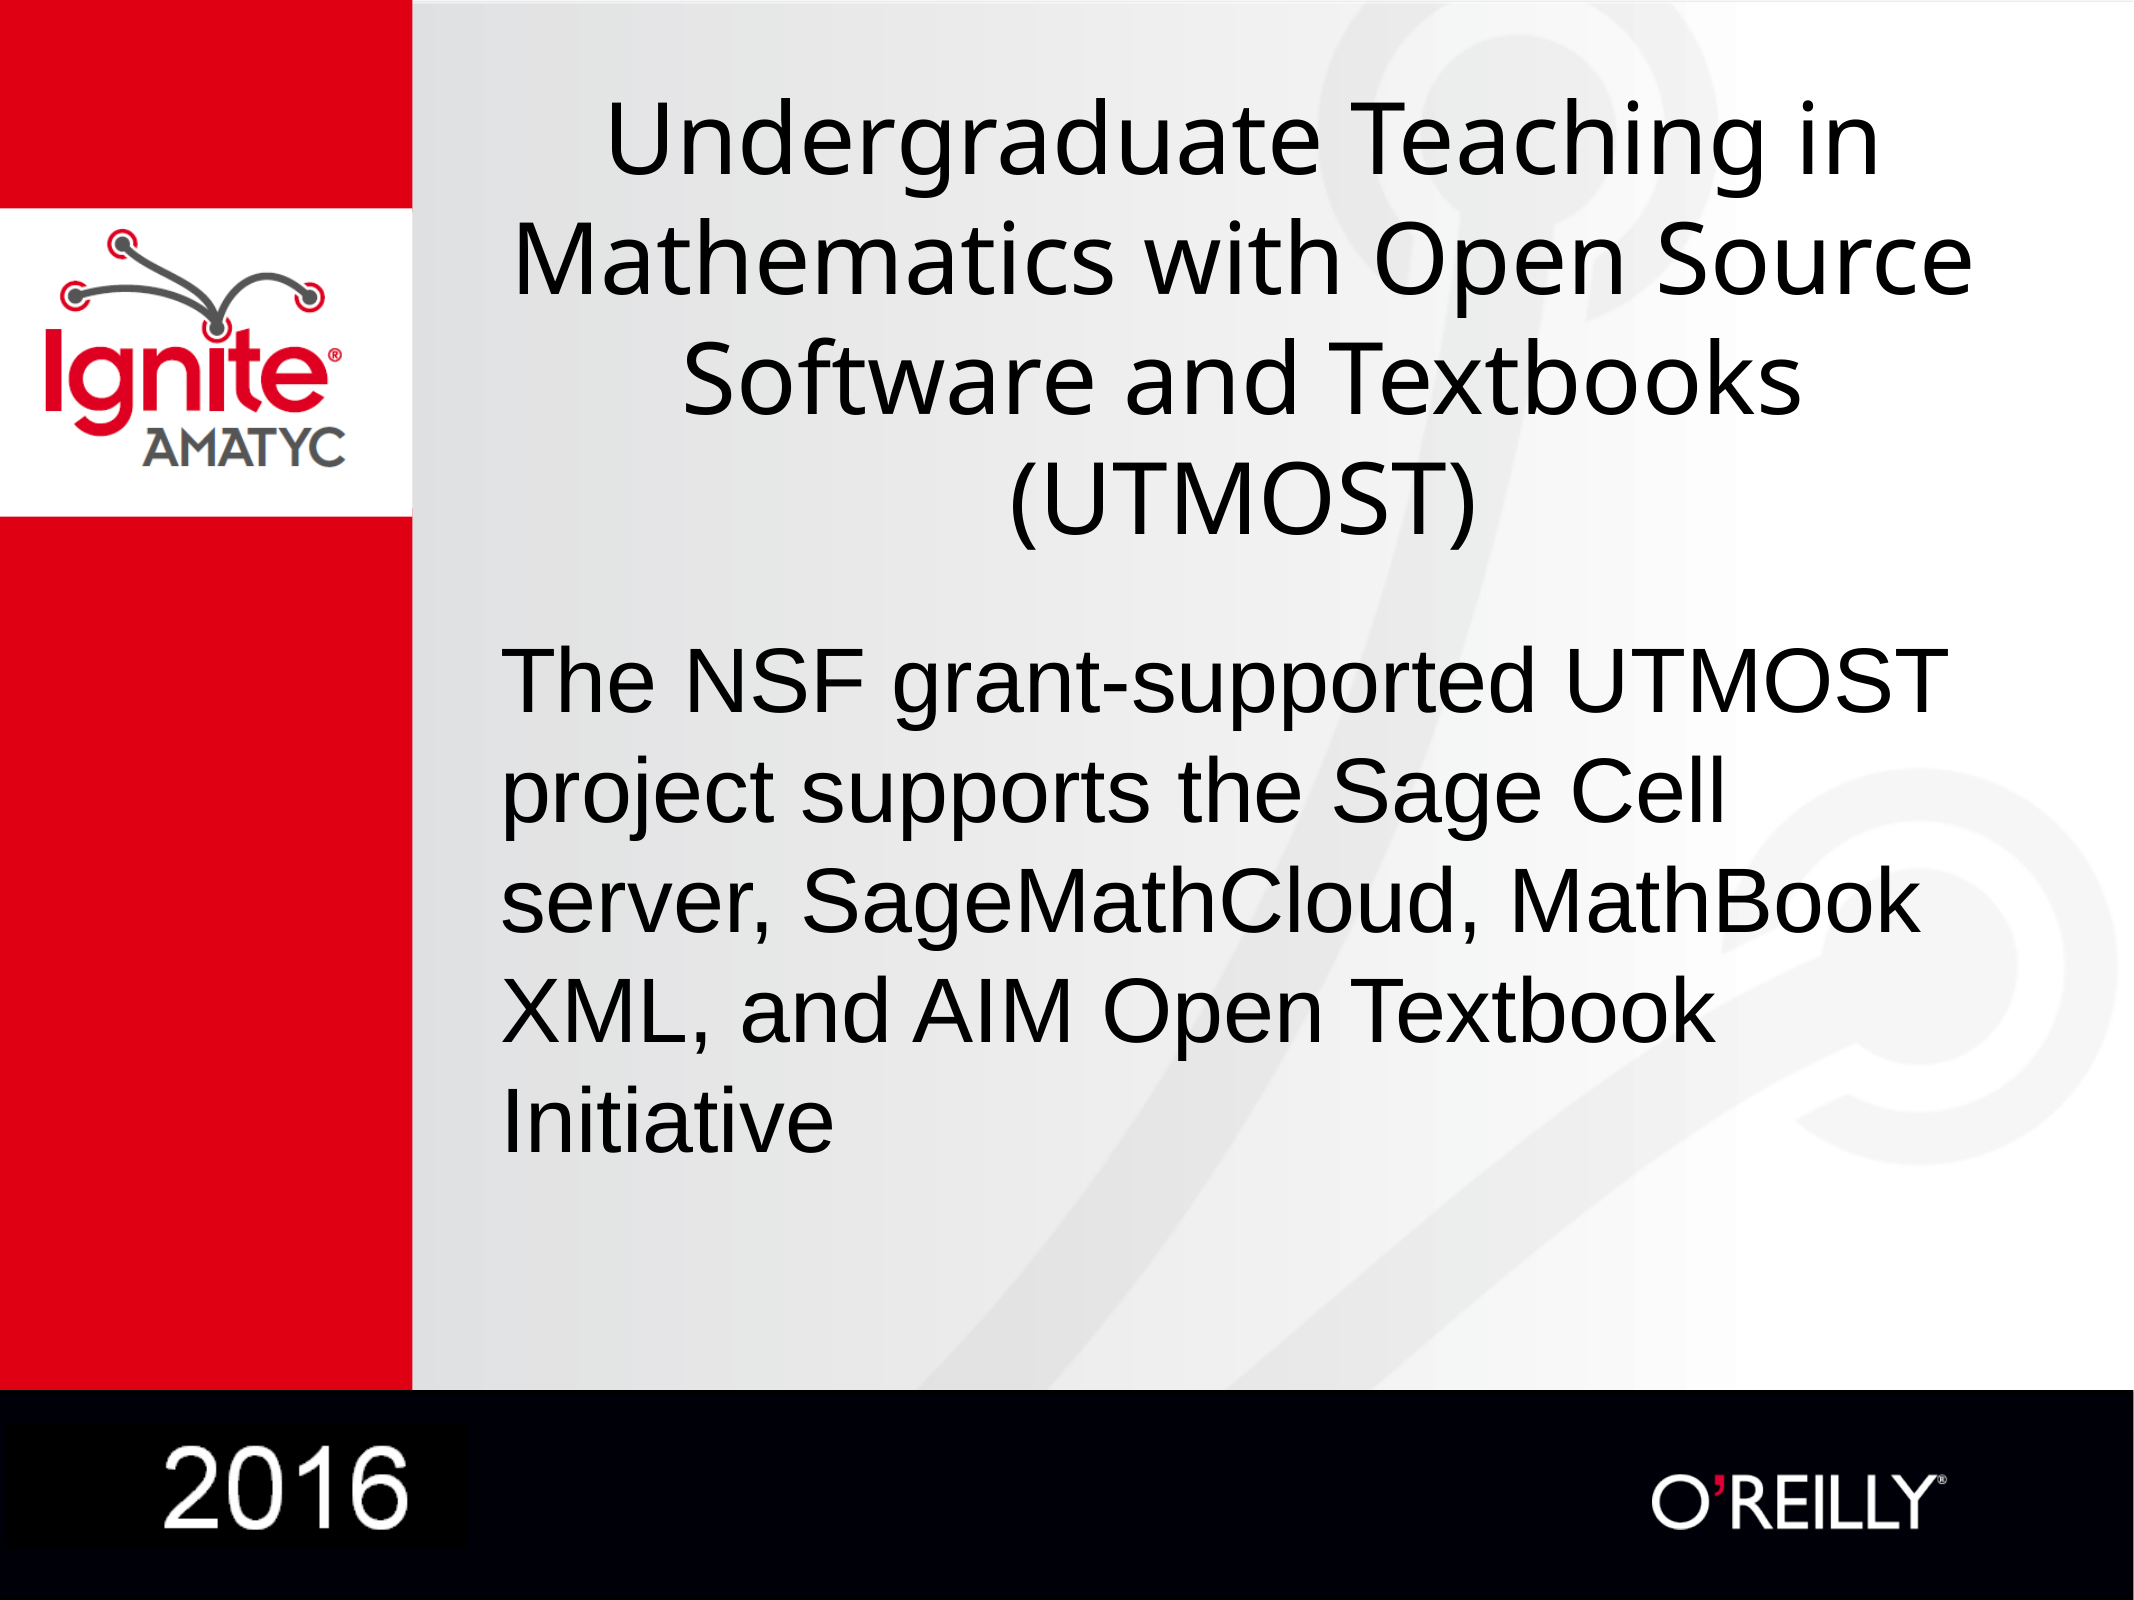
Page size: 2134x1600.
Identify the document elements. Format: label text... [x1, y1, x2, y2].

picture [29, 219, 362, 483]
list The NSF grant-supported UTMOST project supports the Sage Cell server, SageMathCloud, MathBook XML, and AIM Open Textbook Initiative [461, 611, 2026, 1380]
picture [413, 0, 2134, 1390]
picture [5, 1424, 467, 1549]
title Undergraduate Teaching in Mathematics with Open Source Software and Textbooks (UTMOST) [466, 41, 2022, 563]
picture [1652, 1473, 1960, 1530]
